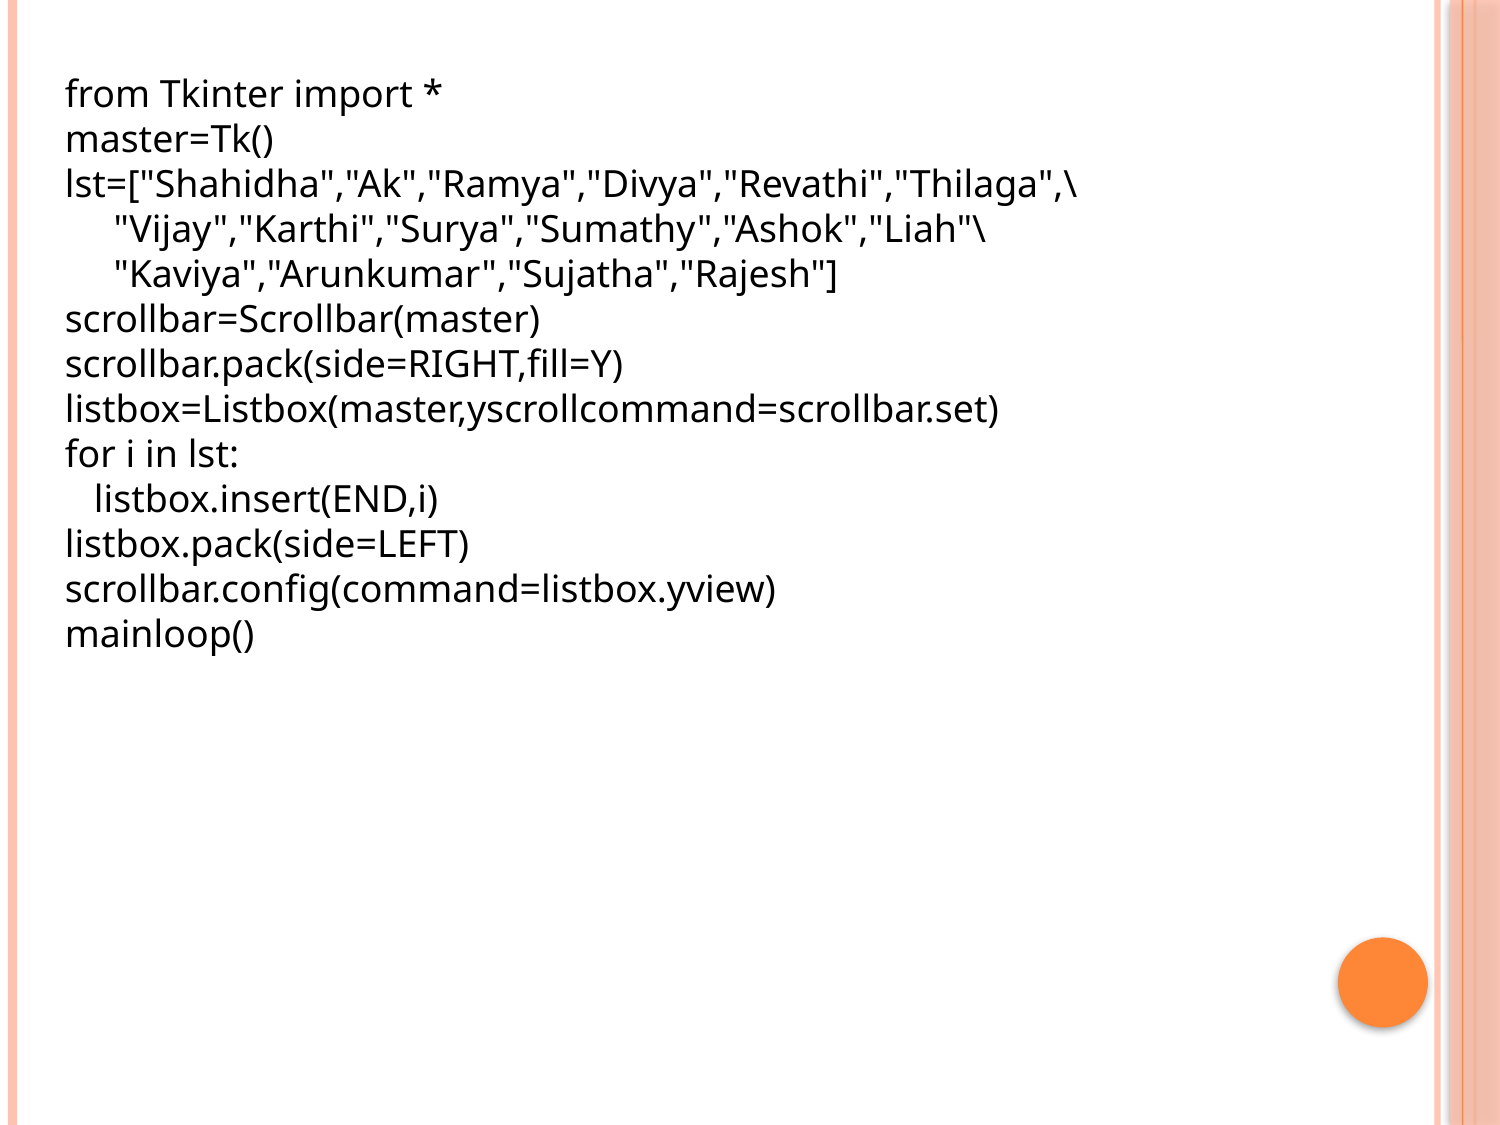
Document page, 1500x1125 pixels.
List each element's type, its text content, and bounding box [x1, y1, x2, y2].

text_box from Tkinter import * master=Tk() lst=["Shahidha","Ak","Ramya","Divya","Revathi","Thilaga",\ "Vijay","Karthi","Surya","Sumathy","Ashok","Liah"\ "Kaviya","Arunkumar","Sujatha","Rajesh"] scrollbar=Scrollbar(master) scrollbar.pack(side=RIGHT,fill=Y) listbox=Listbox(master,yscrollcommand=scrollbar.set) for i in lst: listbox.insert(END,i) listbox.pack(side=LEFT) scrollbar.config(command=listbox.yview) mainloop() [49, 62, 1388, 753]
